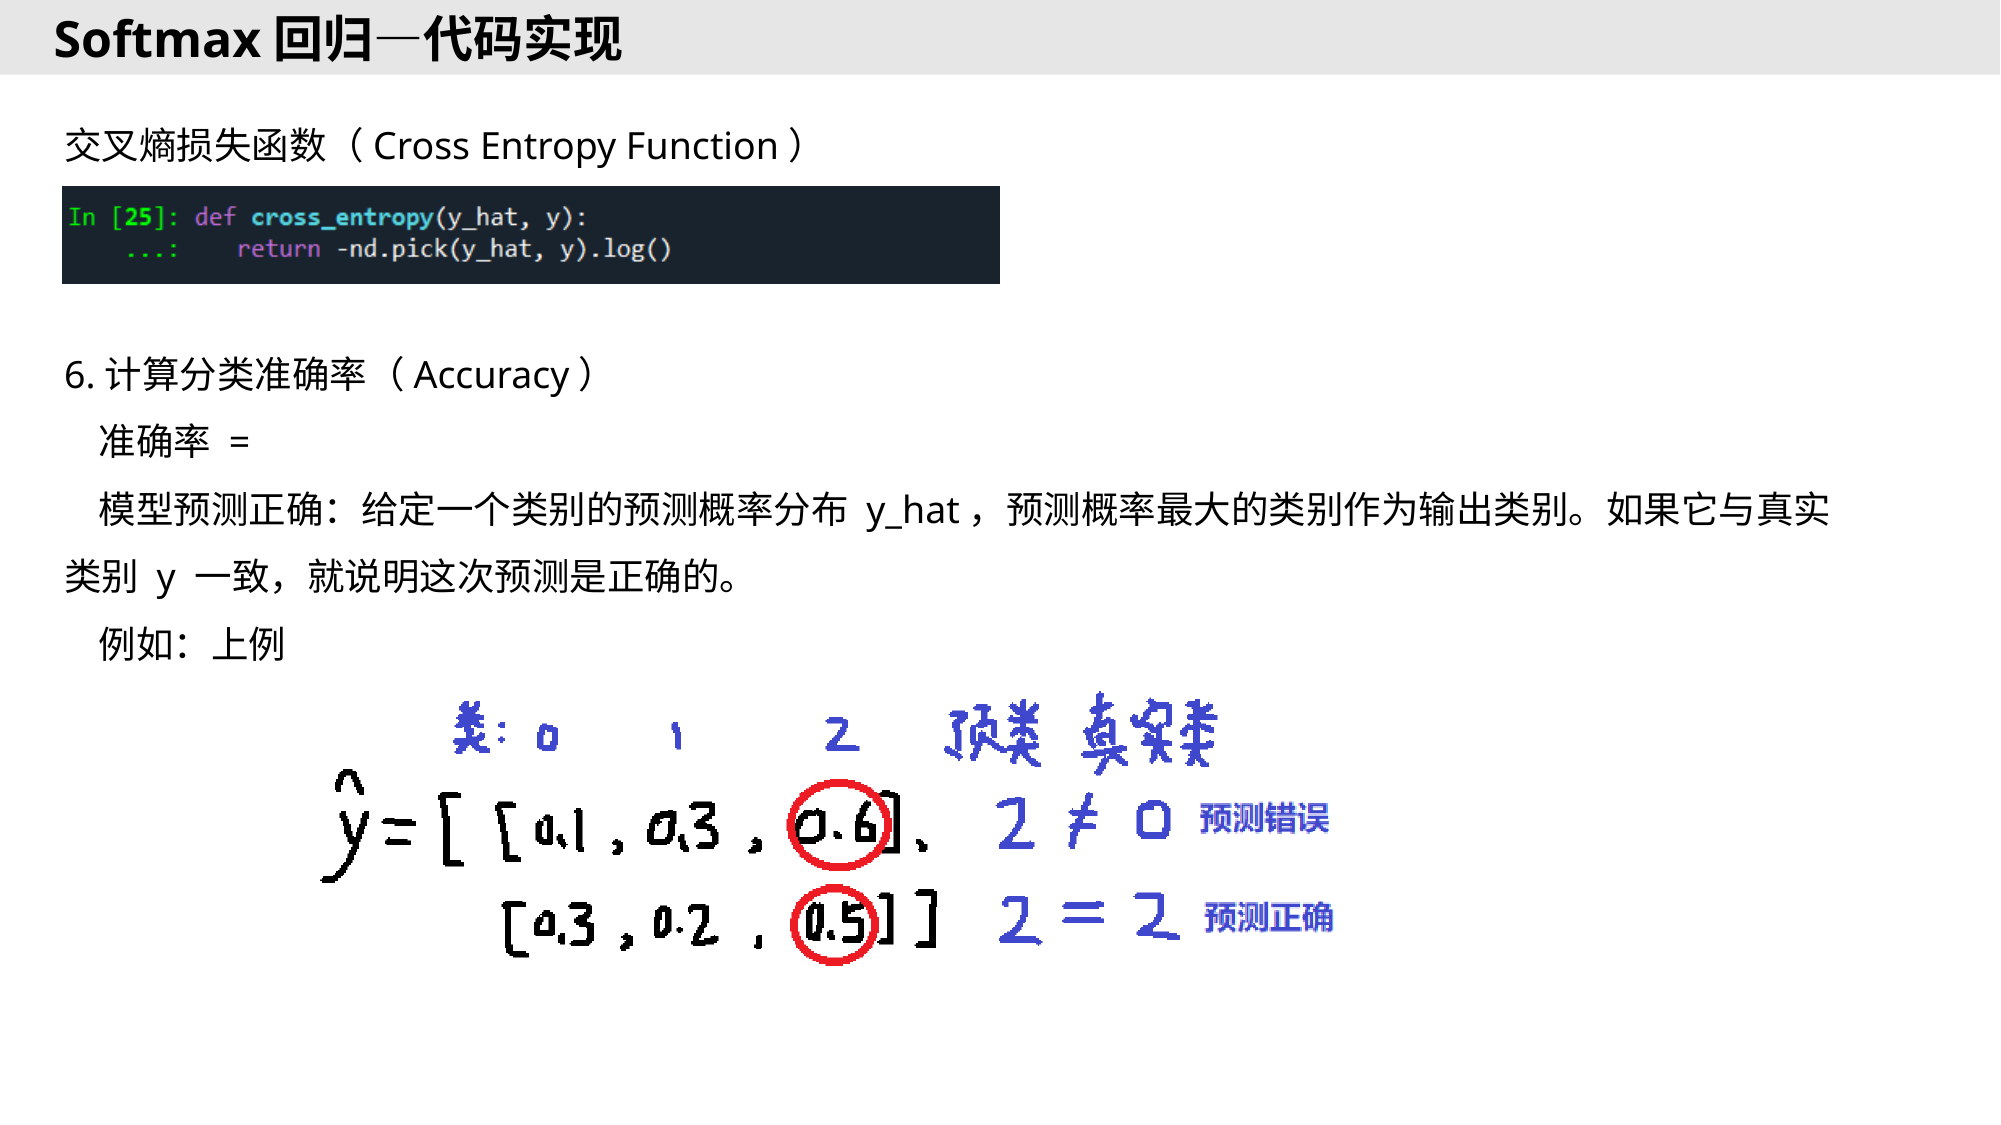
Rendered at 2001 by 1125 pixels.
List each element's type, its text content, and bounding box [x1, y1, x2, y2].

text_box 交叉熵损失函数（Cross Entropy Function） [49, 114, 1820, 175]
picture [301, 663, 1375, 975]
text_box Softmax回归—代码实现 [0, 0, 2000, 75]
picture [62, 186, 1000, 284]
